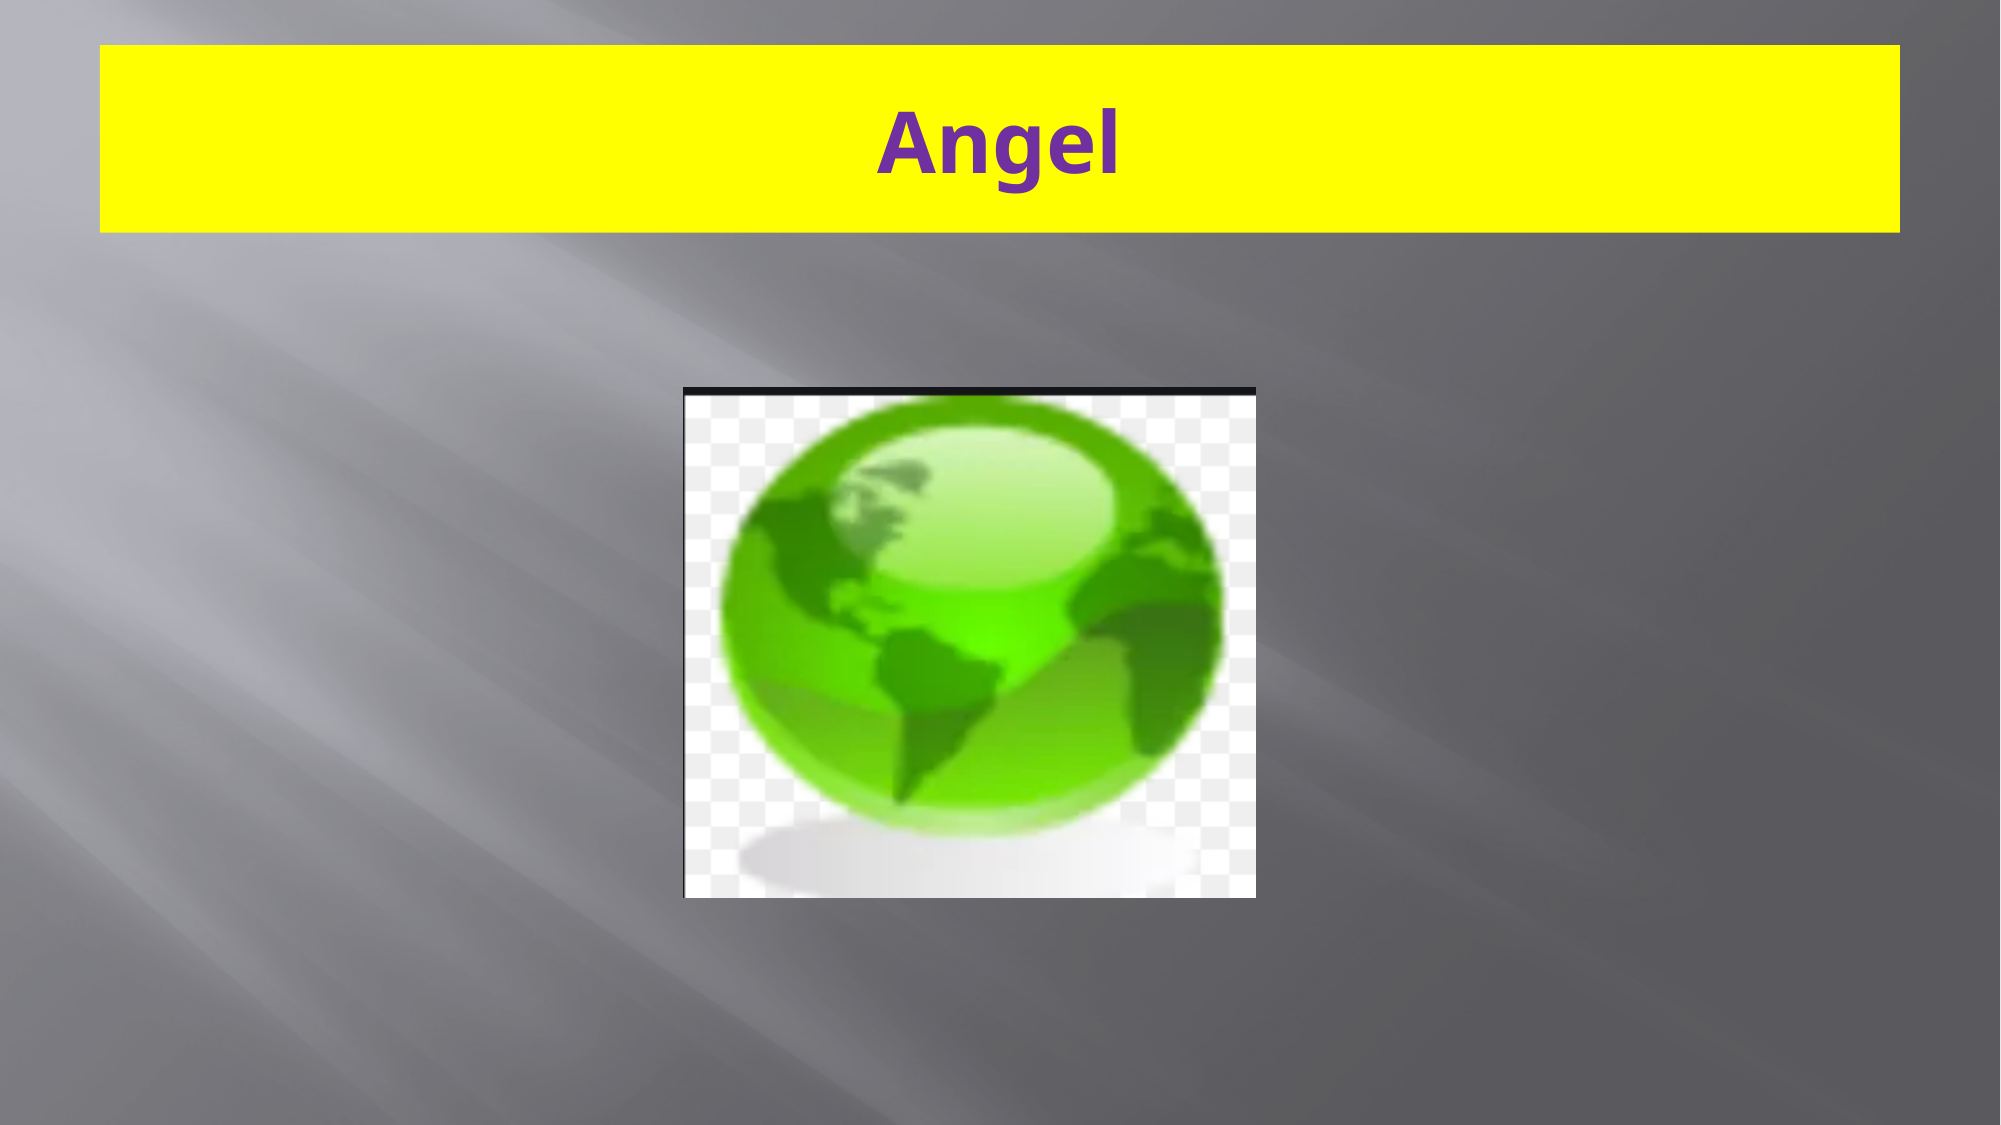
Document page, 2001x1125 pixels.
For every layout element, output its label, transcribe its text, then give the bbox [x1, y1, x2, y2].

list [99, 262, 1900, 1035]
title Angel [99, 45, 1900, 233]
picture [683, 387, 1256, 899]
